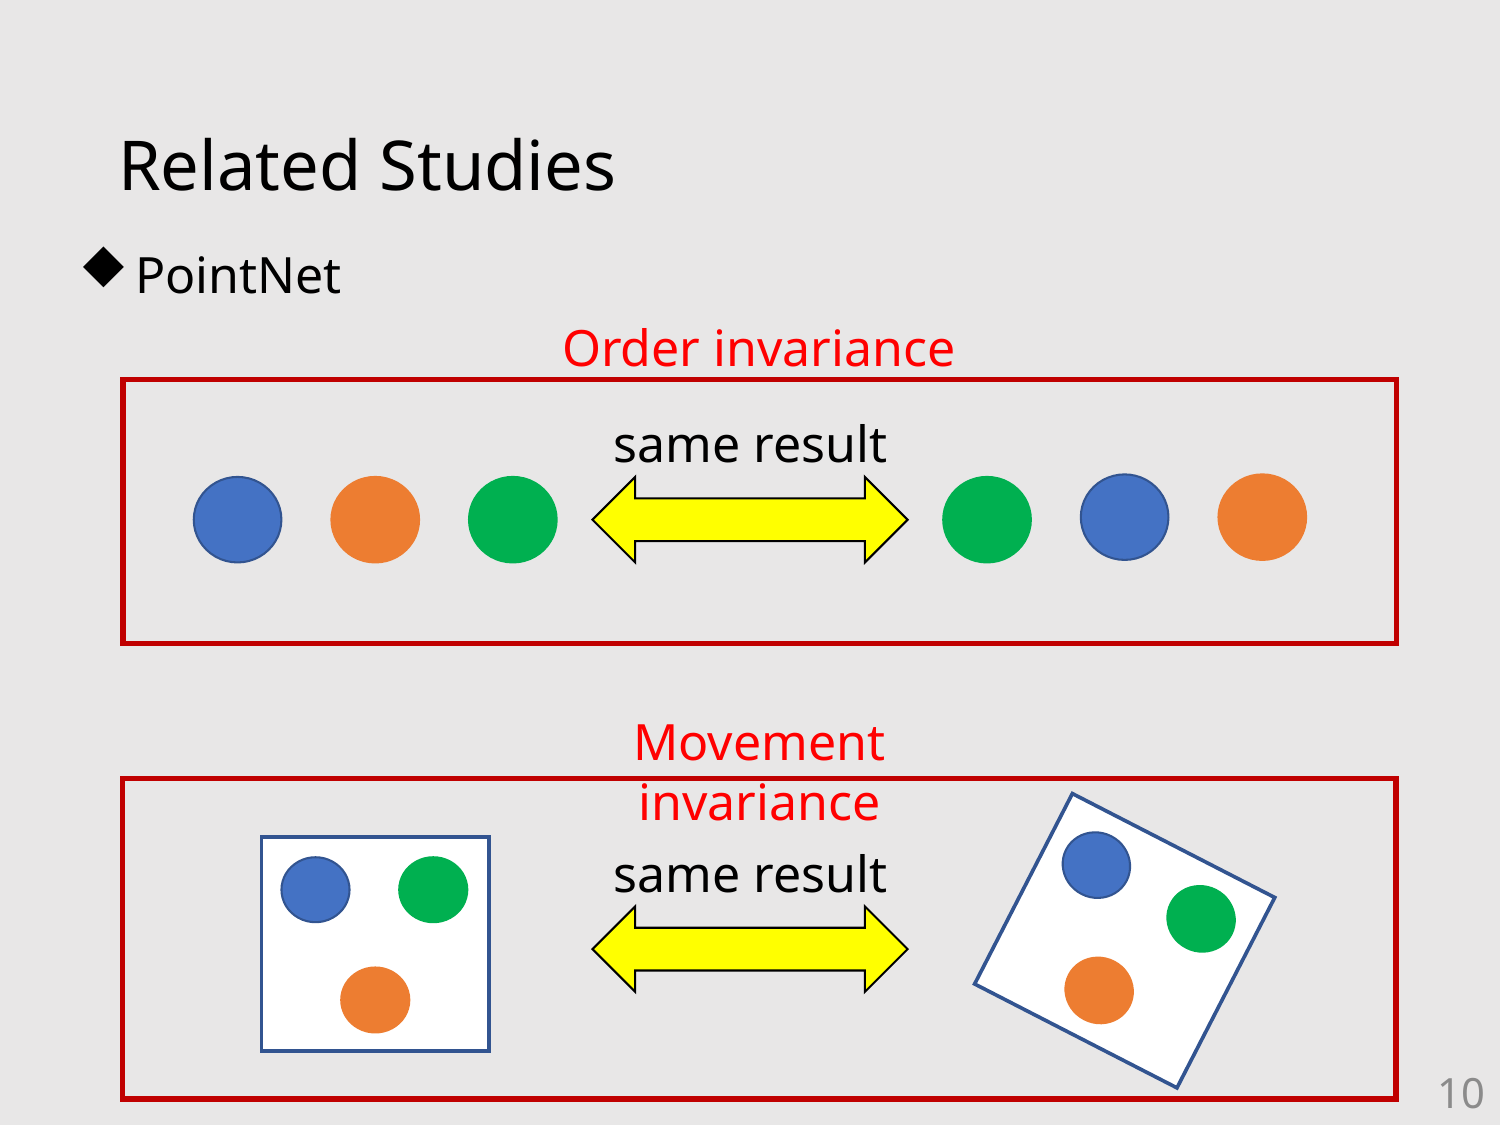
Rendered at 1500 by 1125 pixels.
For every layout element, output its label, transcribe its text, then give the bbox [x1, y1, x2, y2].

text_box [261, 837, 490, 1052]
text_box [1015, 778, 1397, 1065]
text_box [330, 475, 421, 564]
text_box Order invariance [540, 308, 979, 384]
text_box [467, 475, 531, 564]
text_box [1079, 473, 1170, 561]
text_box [1010, 833, 1239, 1048]
text_box [192, 475, 283, 564]
title Related Studies [103, 59, 1397, 235]
text_box [970, 475, 1032, 564]
text_box Movement invariance [503, 703, 1015, 838]
text_box [122, 399, 1398, 645]
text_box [531, 835, 970, 992]
text_box [1217, 473, 1308, 561]
slide_number 10 [1162, 1065, 1500, 1125]
text_box PointNet [63, 235, 1455, 399]
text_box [531, 405, 970, 563]
text_box [121, 778, 1162, 1100]
